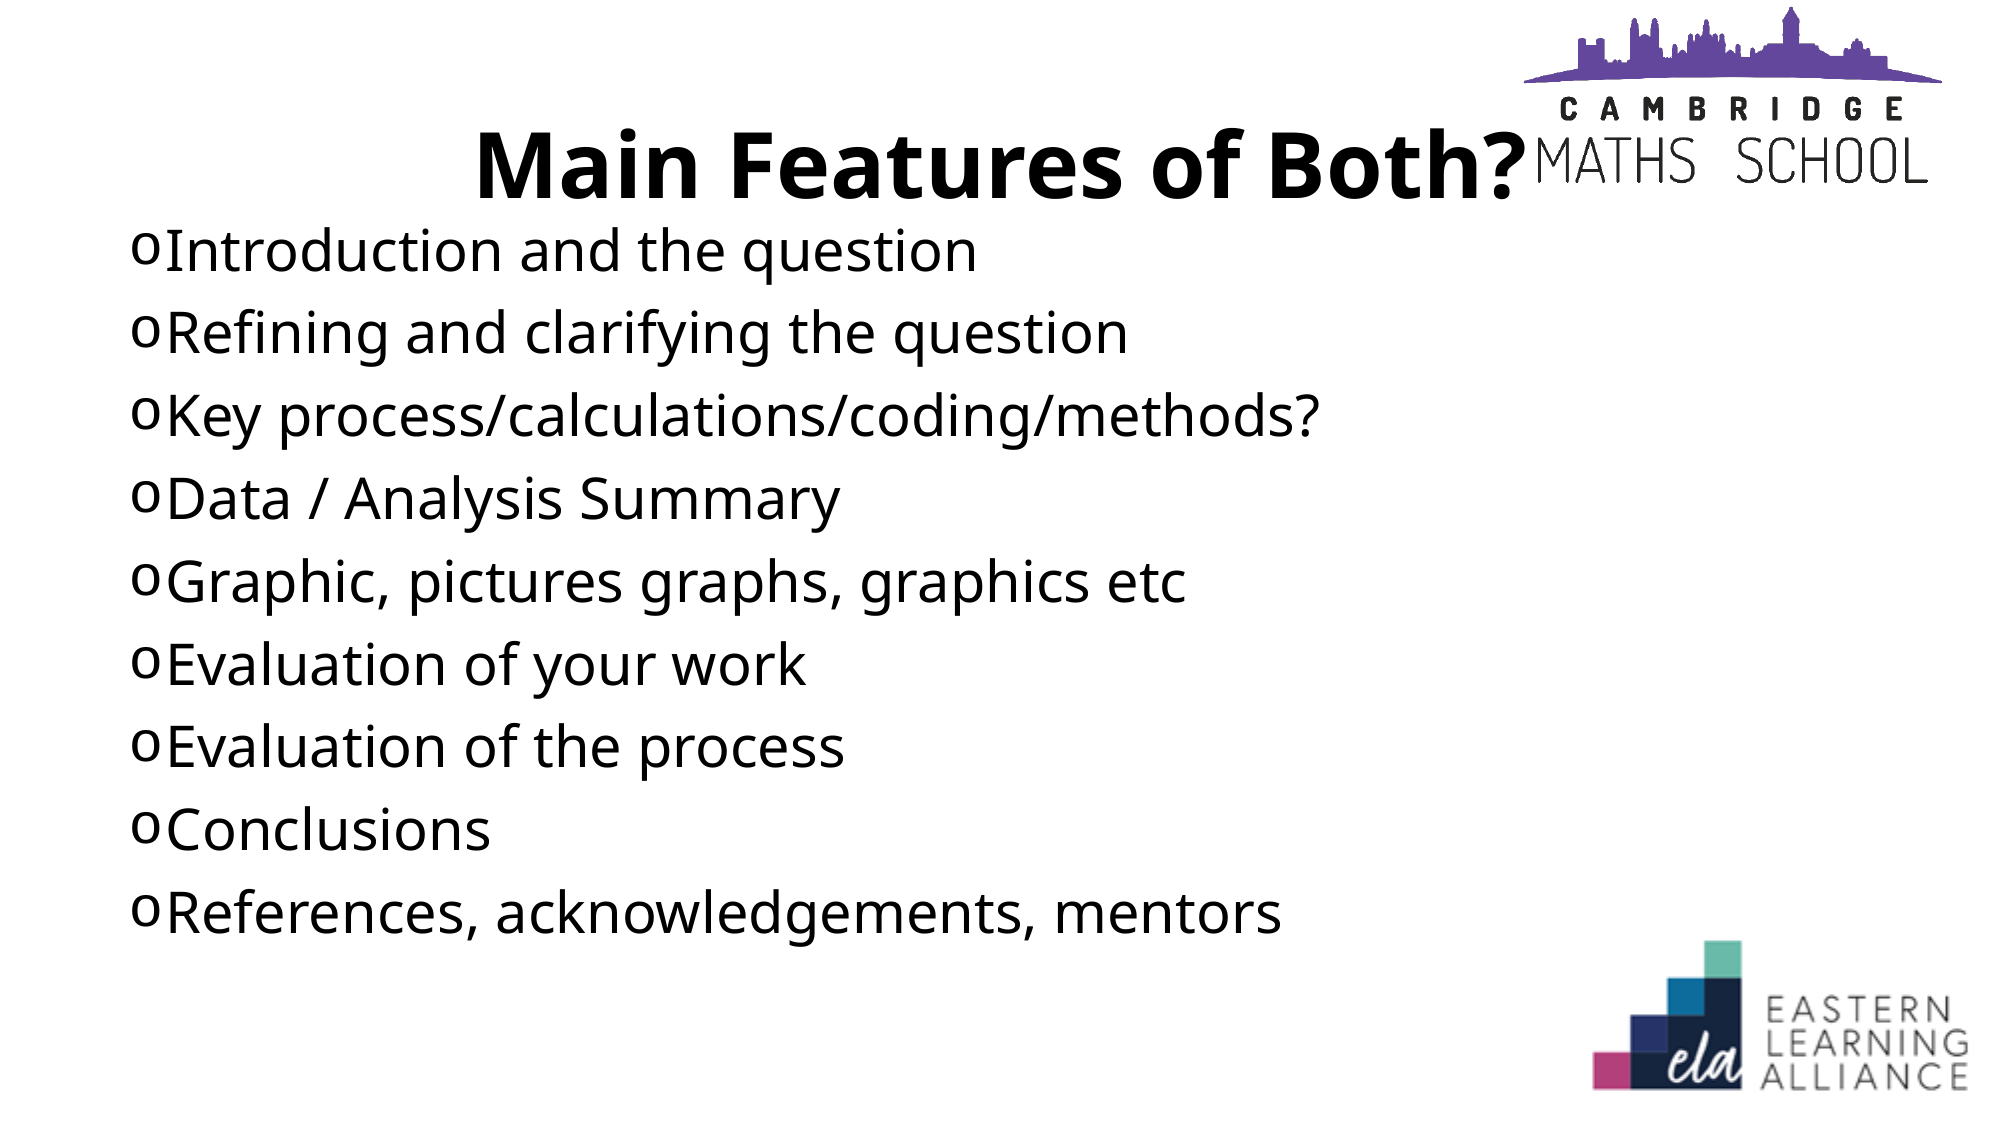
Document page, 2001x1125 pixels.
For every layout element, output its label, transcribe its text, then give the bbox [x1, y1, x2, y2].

list Introduction and the question Refining and clarifying the question Key process/calculations/coding/methods? Data / Analysis Summary Graphic, pictures graphs, graphics etc Evaluation of your work Evaluation of the process Conclusions References, acknowledgements, mentors [113, 214, 1959, 956]
picture [1564, 902, 2000, 1121]
title Main Features of Both? [137, 59, 1863, 214]
picture [1506, 0, 1959, 190]
